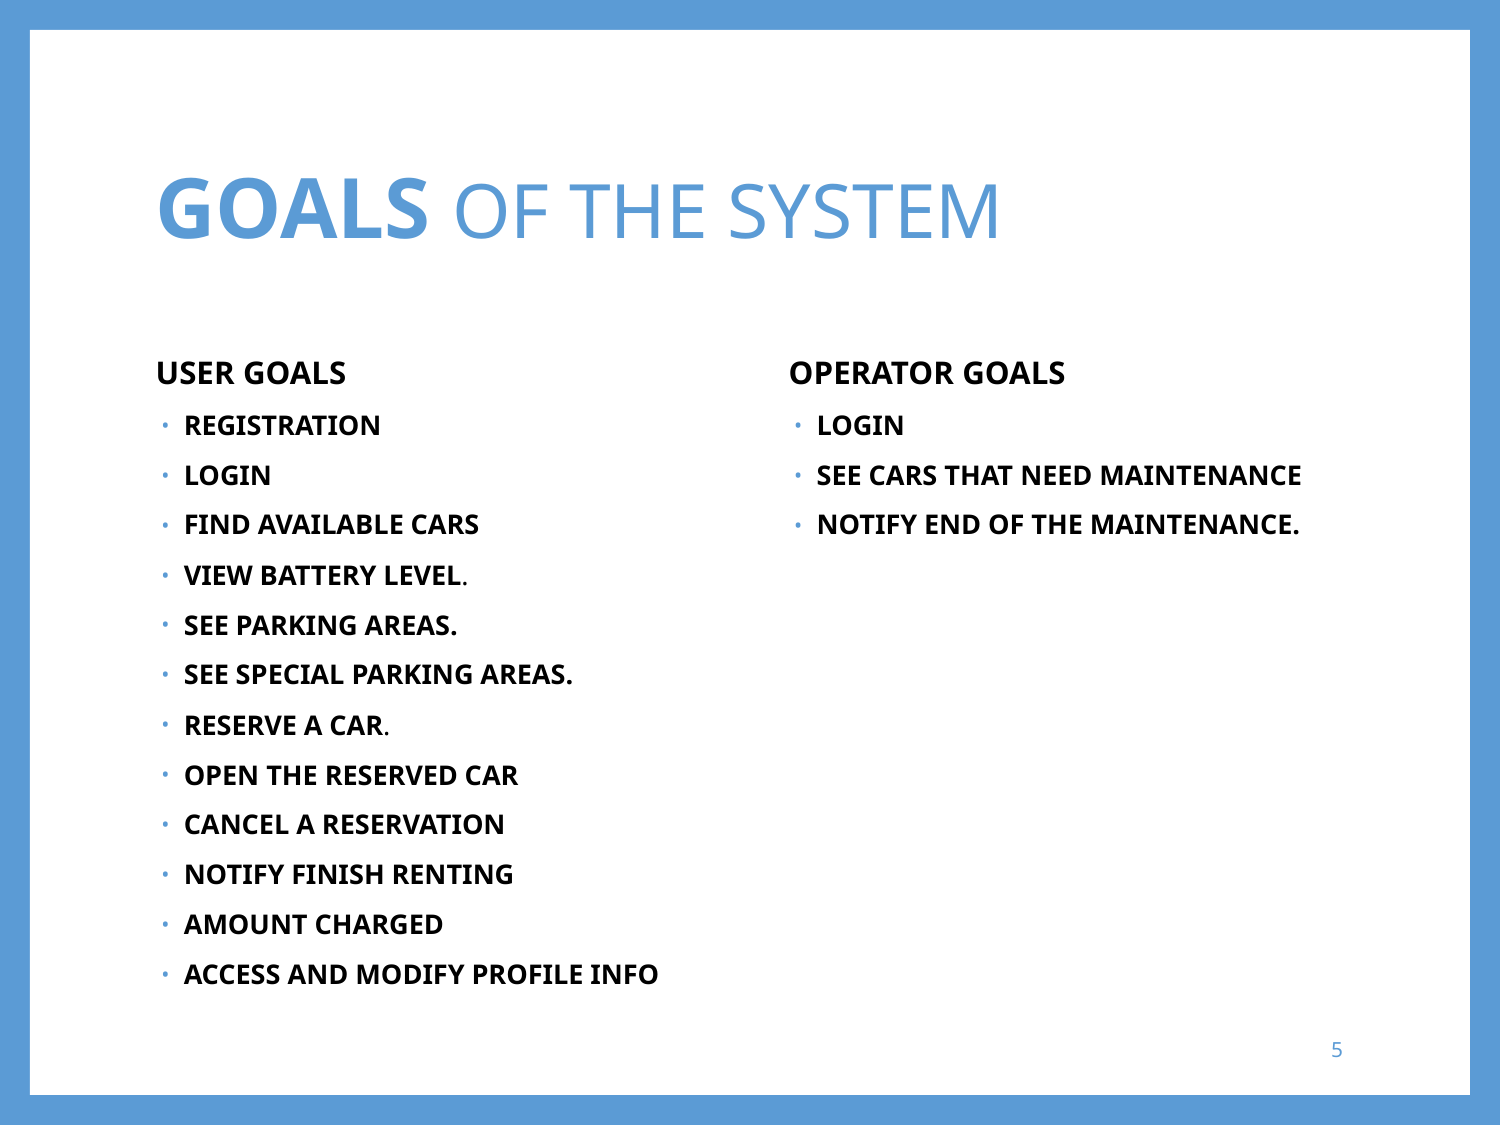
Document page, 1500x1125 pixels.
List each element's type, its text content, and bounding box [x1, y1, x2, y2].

title GOALS OF THE SYSTEM [140, 99, 1356, 323]
list OPERATOR GOALS LOGIN SEE CARS THAT NEED MAINTENANCE NOTIFY END OF THE MAINTENANCE. [804, 349, 1437, 1094]
slide_number 5 [1147, 1020, 1358, 1081]
list USER GOALS REGISTRATION LOGIN FIND AVAILABLE CARS VIEW BATTERY LEVEL. SEE PARKING AREAS. SEE SPECIAL PARKING AREAS. RESERVE A CAR. OPEN THE RESERVED CAR CANCEL A RESERVATION NOTIFY FINISH RENTING AMOUNT CHARGED ACCESS AND MODIFY PROFILE INFO [140, 349, 804, 1094]
